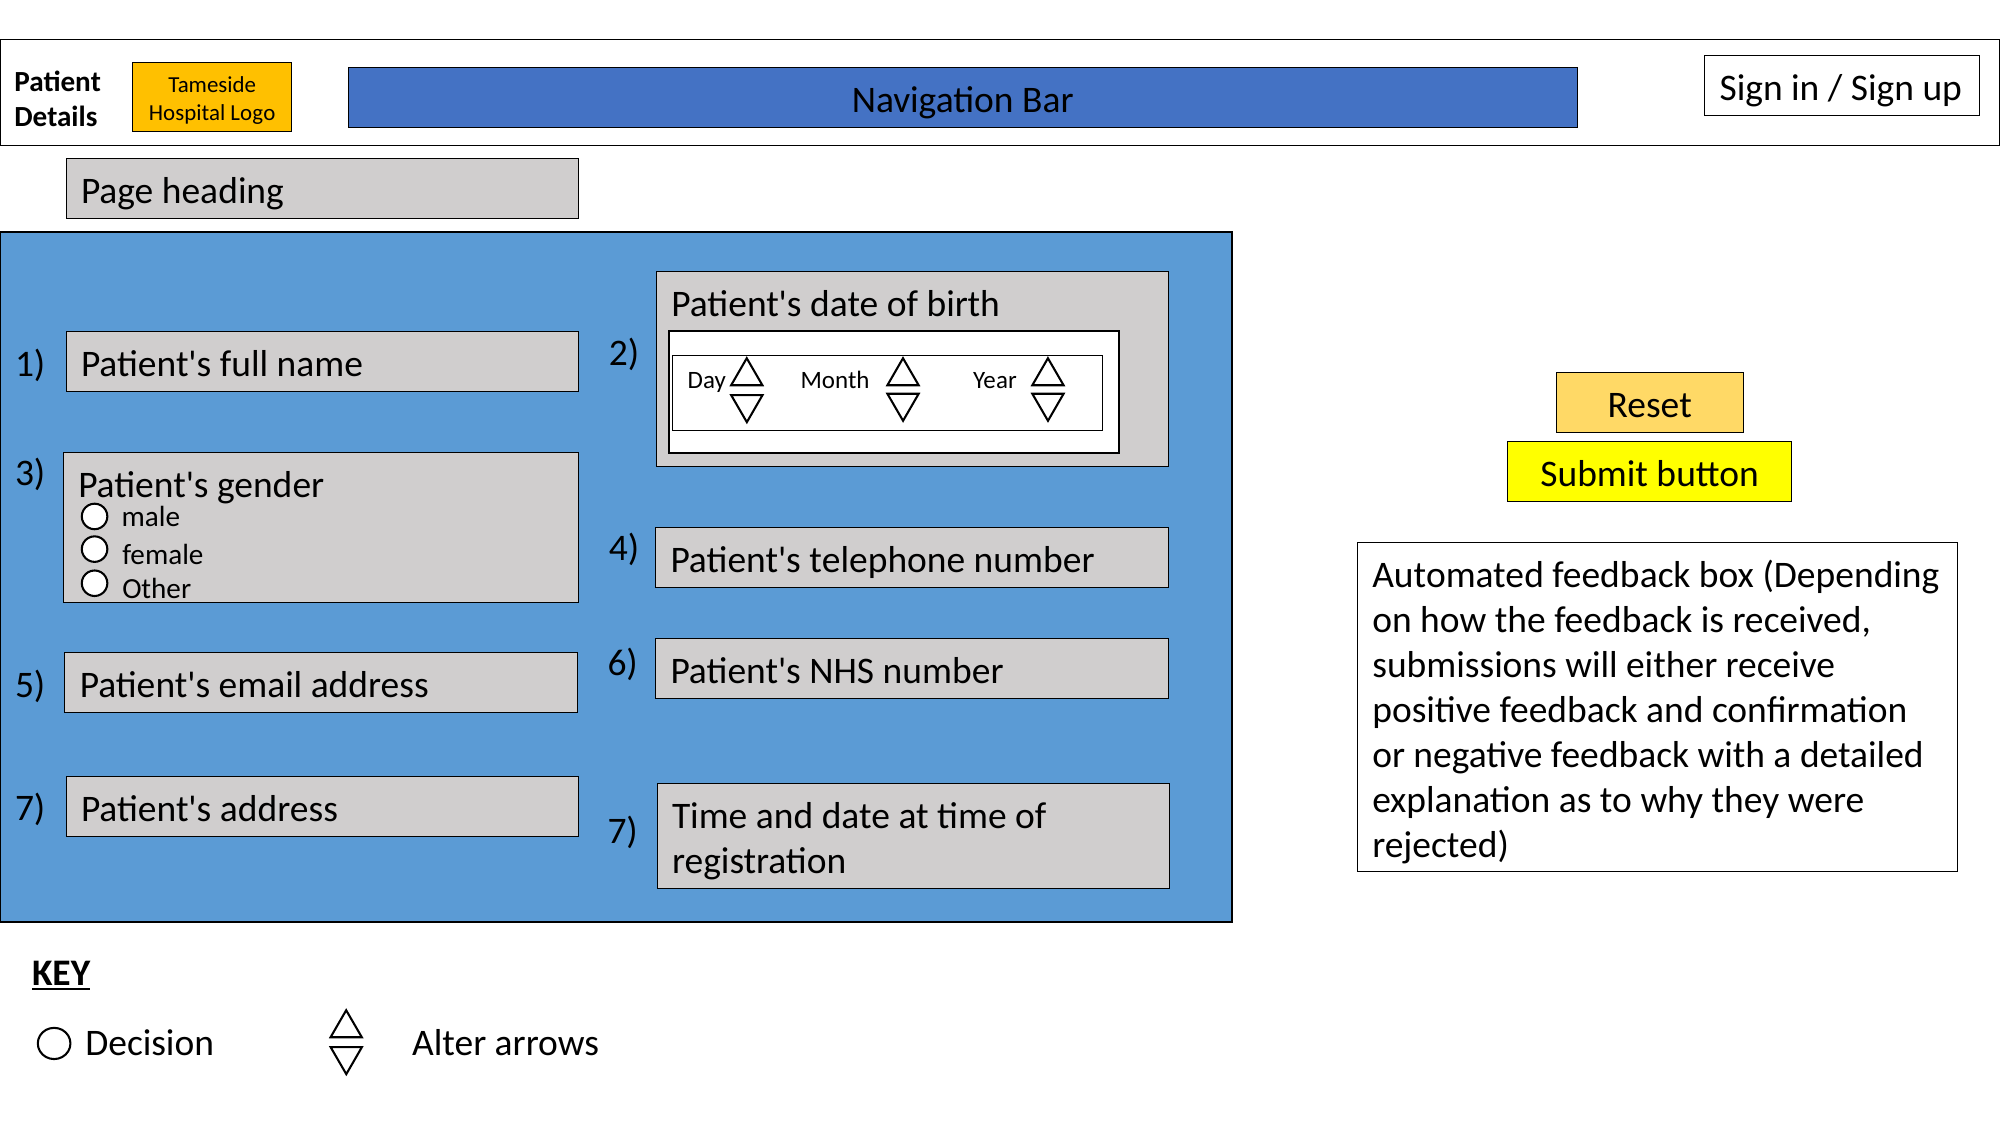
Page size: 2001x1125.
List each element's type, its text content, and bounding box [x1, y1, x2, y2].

text_box KEY [17, 940, 115, 1001]
text_box [1030, 392, 1066, 423]
text_box 2) [593, 320, 657, 381]
text_box Patient's date of birth [656, 271, 1169, 467]
text_box 7) [592, 798, 655, 859]
text_box [80, 535, 107, 563]
text_box Submit button [1507, 441, 1792, 502]
text_box Page heading [66, 158, 579, 219]
text_box 7) [0, 775, 63, 836]
text_box [729, 356, 765, 387]
text_box [0, 39, 2000, 146]
text_box Tameside Hospital Logo [132, 62, 292, 132]
text_box 5) [0, 652, 63, 713]
text_box Patient's email address [64, 652, 578, 713]
text_box male [106, 490, 196, 541]
text_box 3) [0, 440, 63, 501]
text_box Alter arrows [397, 1010, 637, 1071]
text_box [0, 231, 1233, 923]
text_box [328, 1046, 364, 1077]
text_box [328, 1008, 364, 1039]
text_box [885, 392, 921, 423]
text_box Reset [1556, 372, 1744, 433]
text_box Patient's gender [63, 452, 579, 603]
text_box Day Month Year [672, 355, 1103, 431]
text_box Patient's address [66, 776, 579, 837]
text_box [36, 1026, 70, 1061]
text_box [80, 569, 109, 598]
text_box [729, 394, 765, 425]
text_box [885, 356, 921, 387]
text_box Automated feedback box (Depending on how the feedback is received, submissions will either receive positive feedback and confirmation or negative feedback with a detailed explanation as to why they were rejected) [1357, 542, 1958, 872]
text_box Patient's telephone number [655, 527, 1169, 588]
text_box 6) [592, 630, 655, 691]
text_box Patient's NHS number [655, 638, 1169, 699]
text_box Patient's full name [66, 331, 579, 392]
text_box [668, 330, 1120, 454]
text_box Decision [70, 1010, 296, 1071]
text_box Time and date at time of registration [657, 783, 1170, 889]
text_box 4) [593, 515, 657, 576]
text_box female [107, 527, 224, 578]
text_box Other [107, 561, 228, 612]
text_box [1030, 356, 1066, 387]
text_box 1) [0, 331, 63, 392]
text_box [80, 502, 106, 531]
